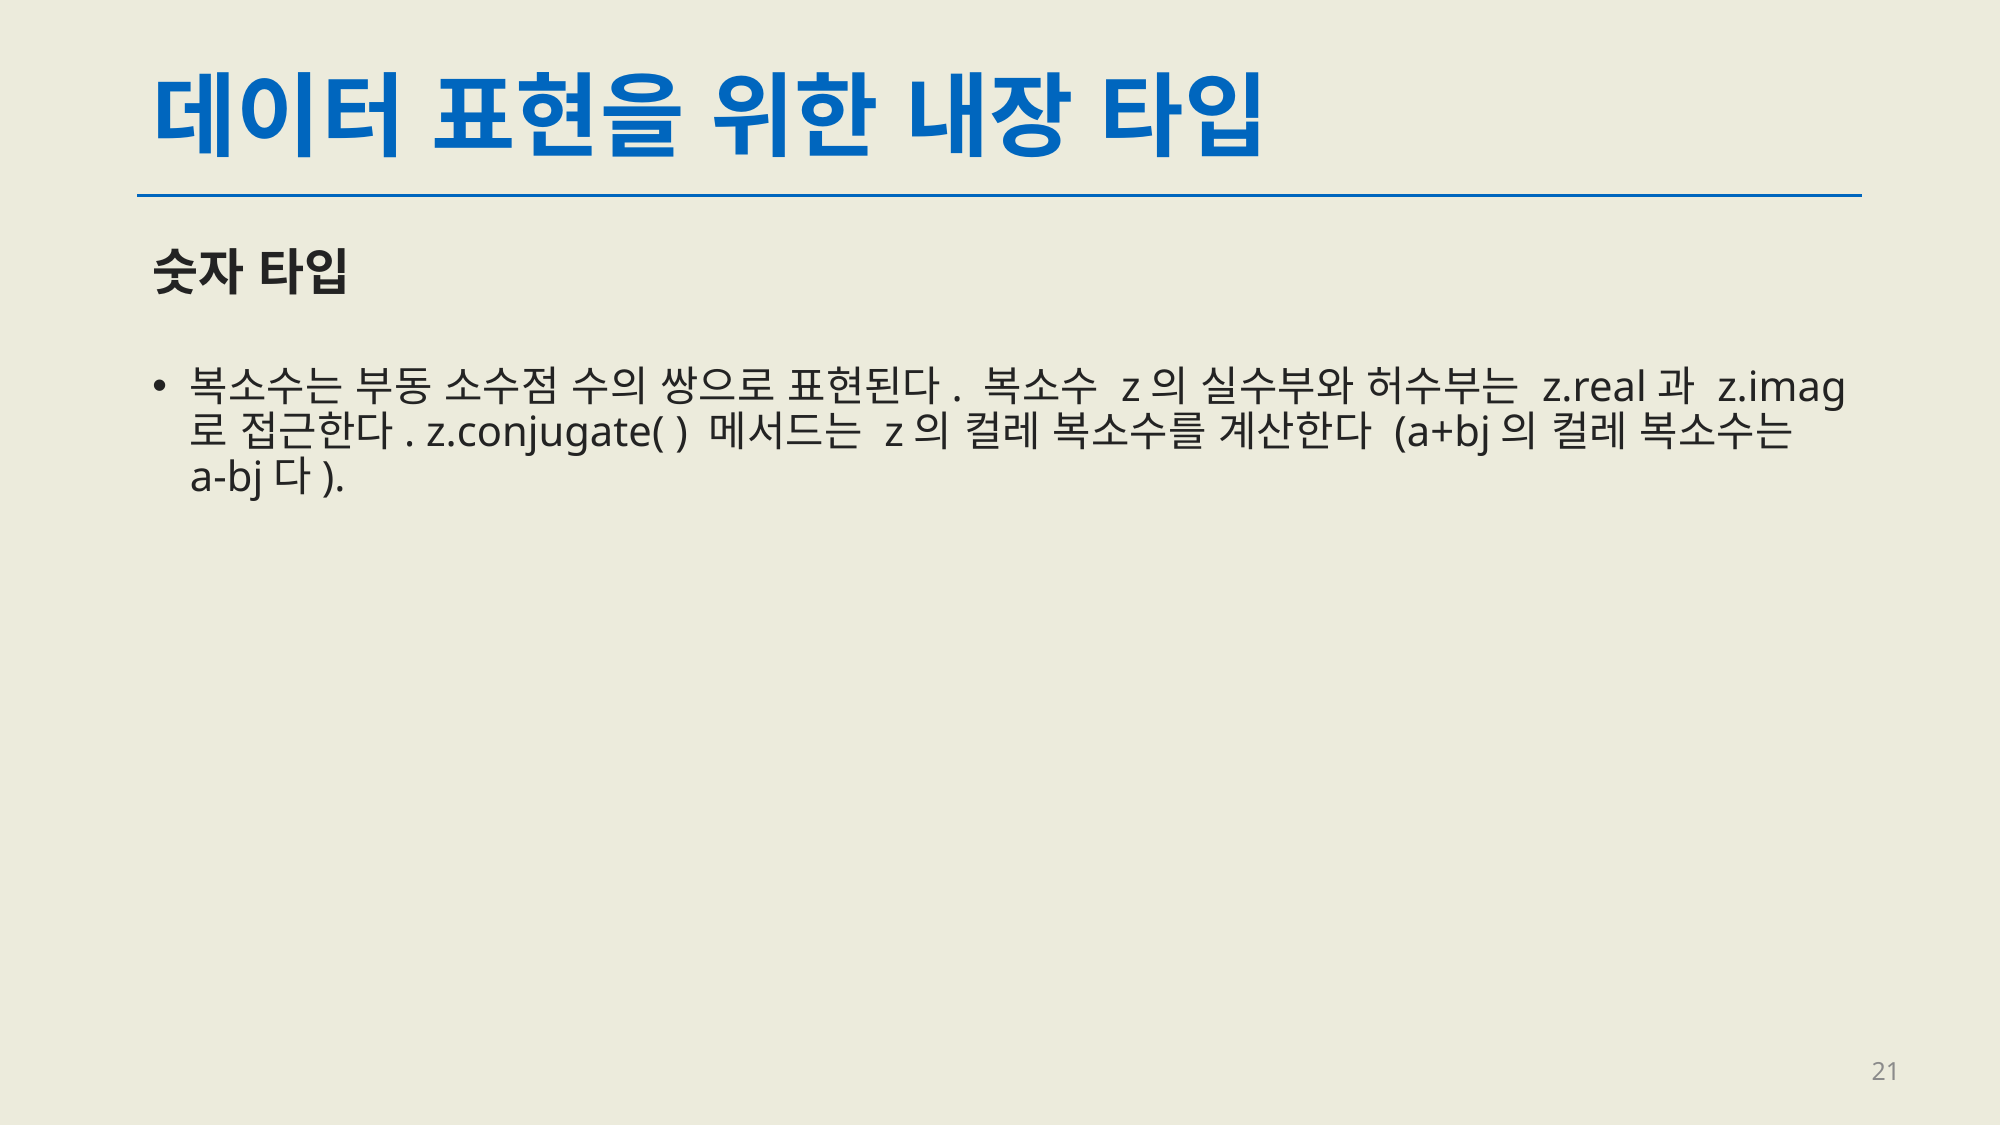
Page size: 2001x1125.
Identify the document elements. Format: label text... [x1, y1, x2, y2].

list 숫자 타입 복소수는 부동 소수점 수의 쌍으로 표현된다. 복소수 z의 실수부와 허수부는 z.real과 z.imag로 접근한다. z.conjugate( ) 메서드는 z의 컬레 복소수를 계산한다 (a+bj의 컬레 복소수는 a-bj다). [137, 240, 1863, 1056]
slide_number 21 [1465, 1042, 1916, 1103]
title 데이터 표현을 위한 내장 타입 [137, 59, 1863, 180]
